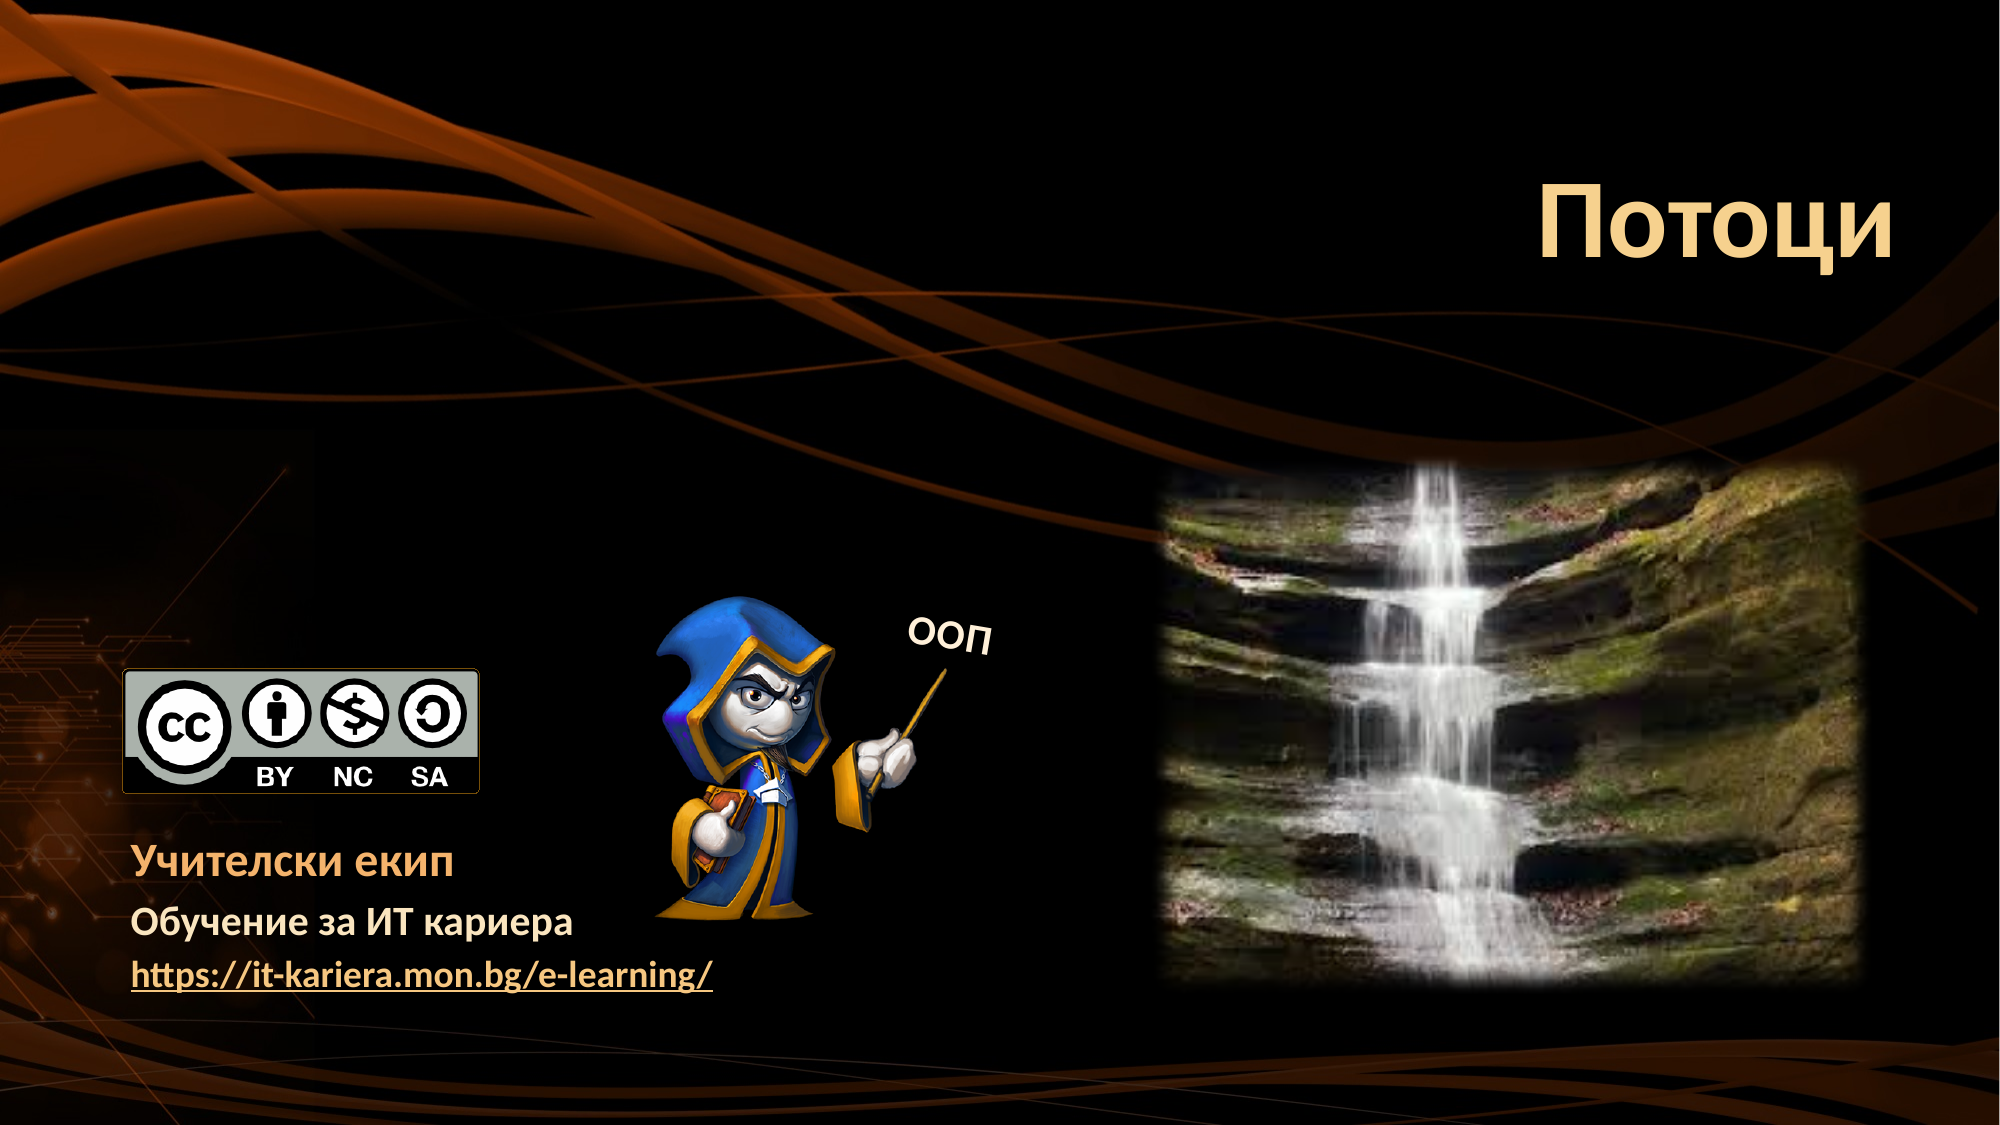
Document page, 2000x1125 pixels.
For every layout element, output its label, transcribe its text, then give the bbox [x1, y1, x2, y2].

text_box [122, 594, 1009, 1009]
picture [0, 0, 2000, 1125]
text_box [574, 314, 1898, 534]
text_box Потоци [549, 124, 1898, 318]
